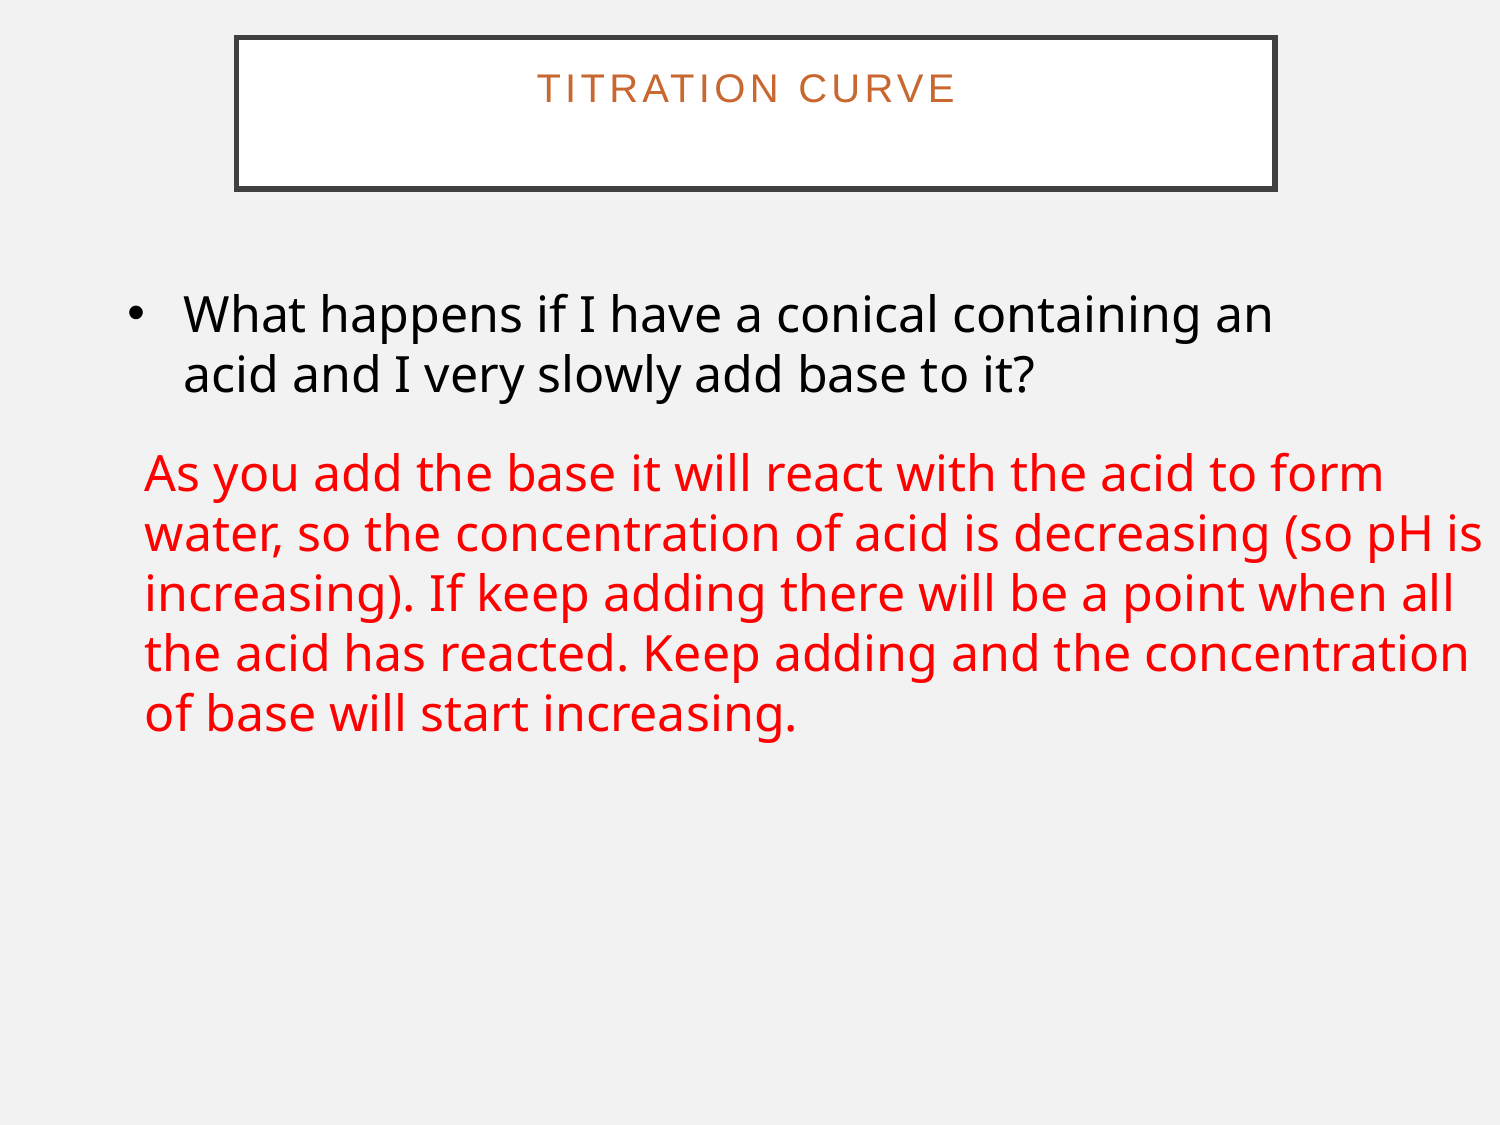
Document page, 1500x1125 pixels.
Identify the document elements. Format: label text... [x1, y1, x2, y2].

text_box What happens if I have a conical containing an acid and I very slowly add base to it? [112, 274, 1388, 770]
text_box As you add the base it will react with the acid to form water, so the concentration of acid is decreasing (so pH is increasing). If keep adding there will be a point when all the acid has reacted. Keep adding and the concentration of base will start increasing. [130, 433, 1500, 749]
title Titration Curve [234, 35, 1278, 192]
